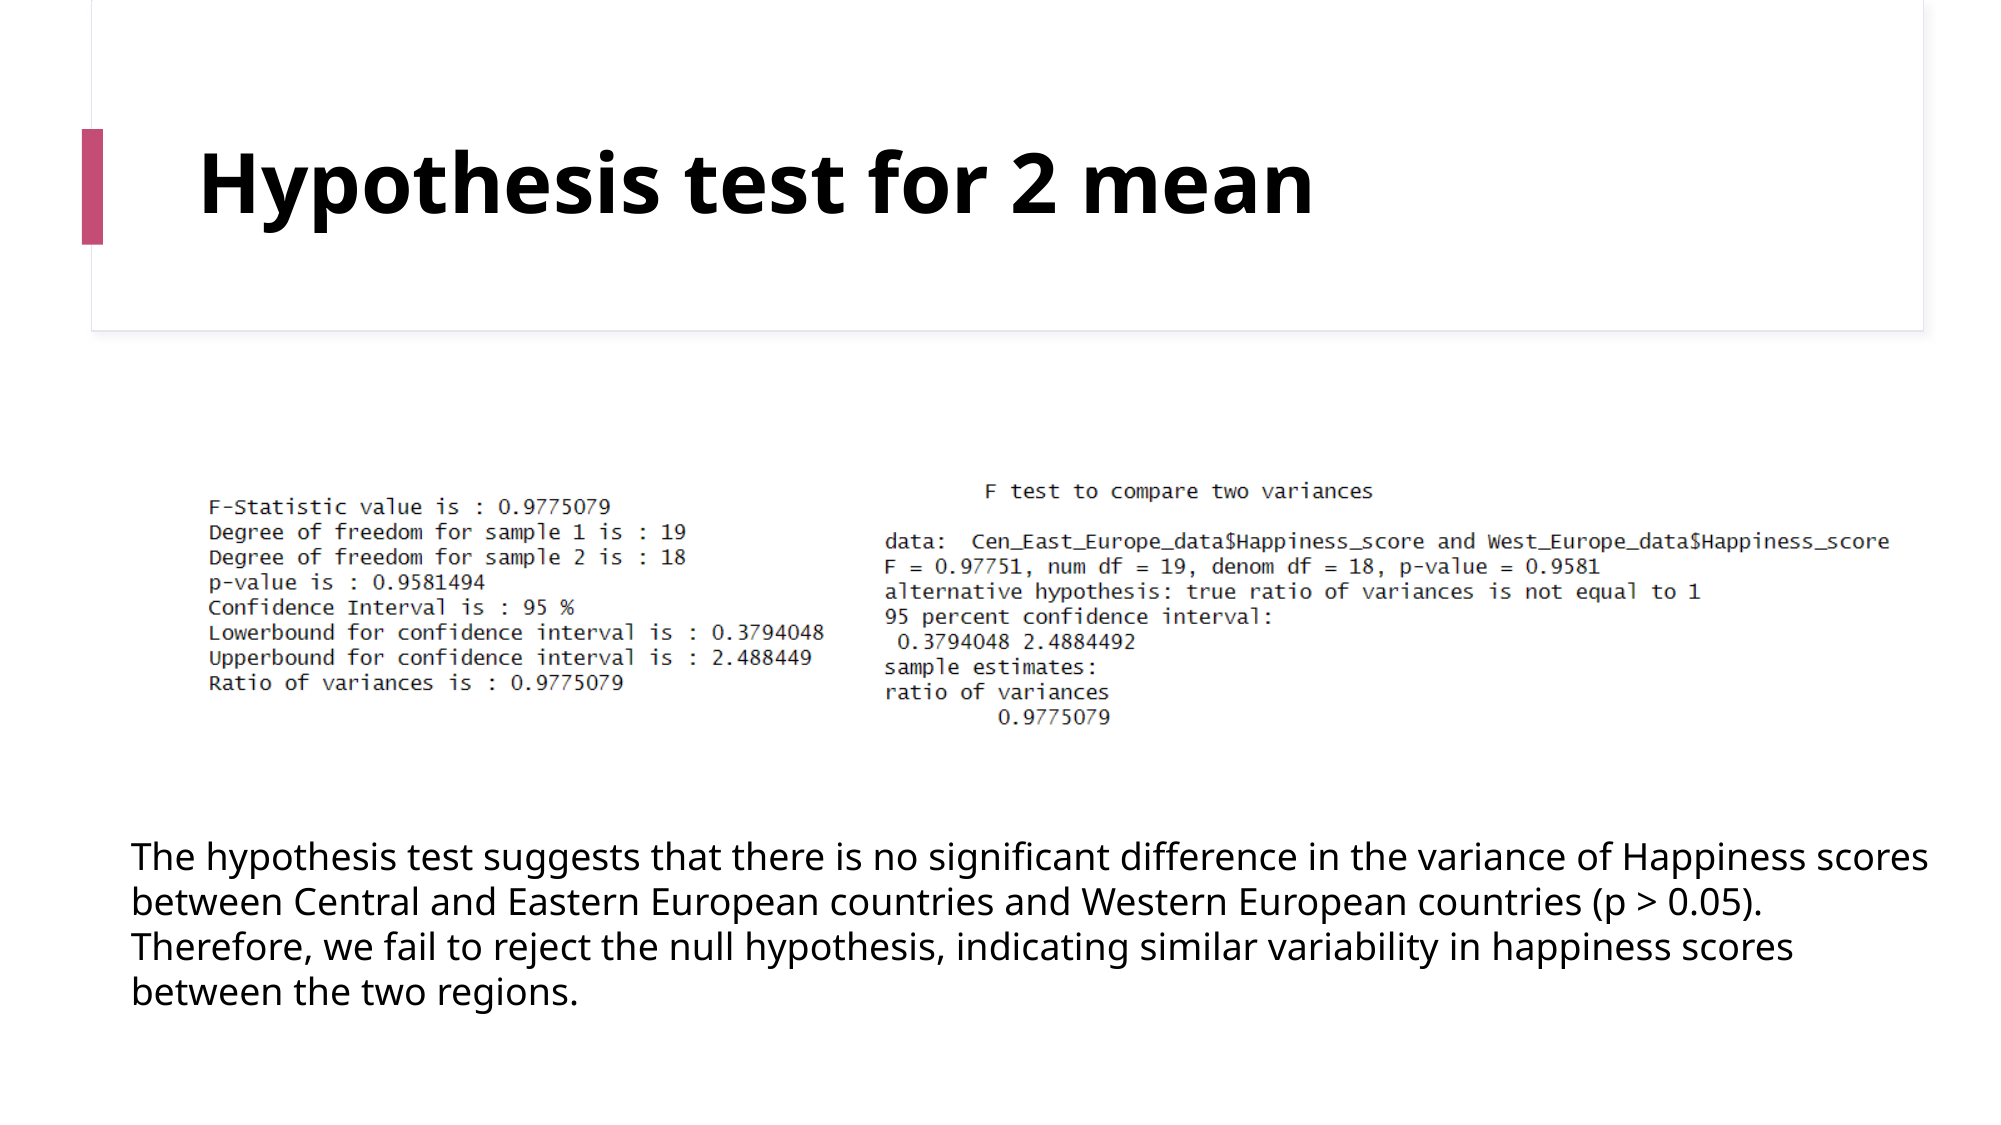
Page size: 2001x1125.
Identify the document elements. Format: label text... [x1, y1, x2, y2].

picture [871, 433, 1910, 766]
text_box The hypothesis test suggests that there is no significant difference in the variance of Happiness scores between Central and Eastern European countries and Western European countries (p > 0.05). Therefore, we fail to reject the null hypothesis, indicating similar variability in happiness scores between the two regions. [116, 825, 1955, 1021]
title Hypothesis test for 2 mean [183, 90, 1851, 284]
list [198, 464, 845, 709]
